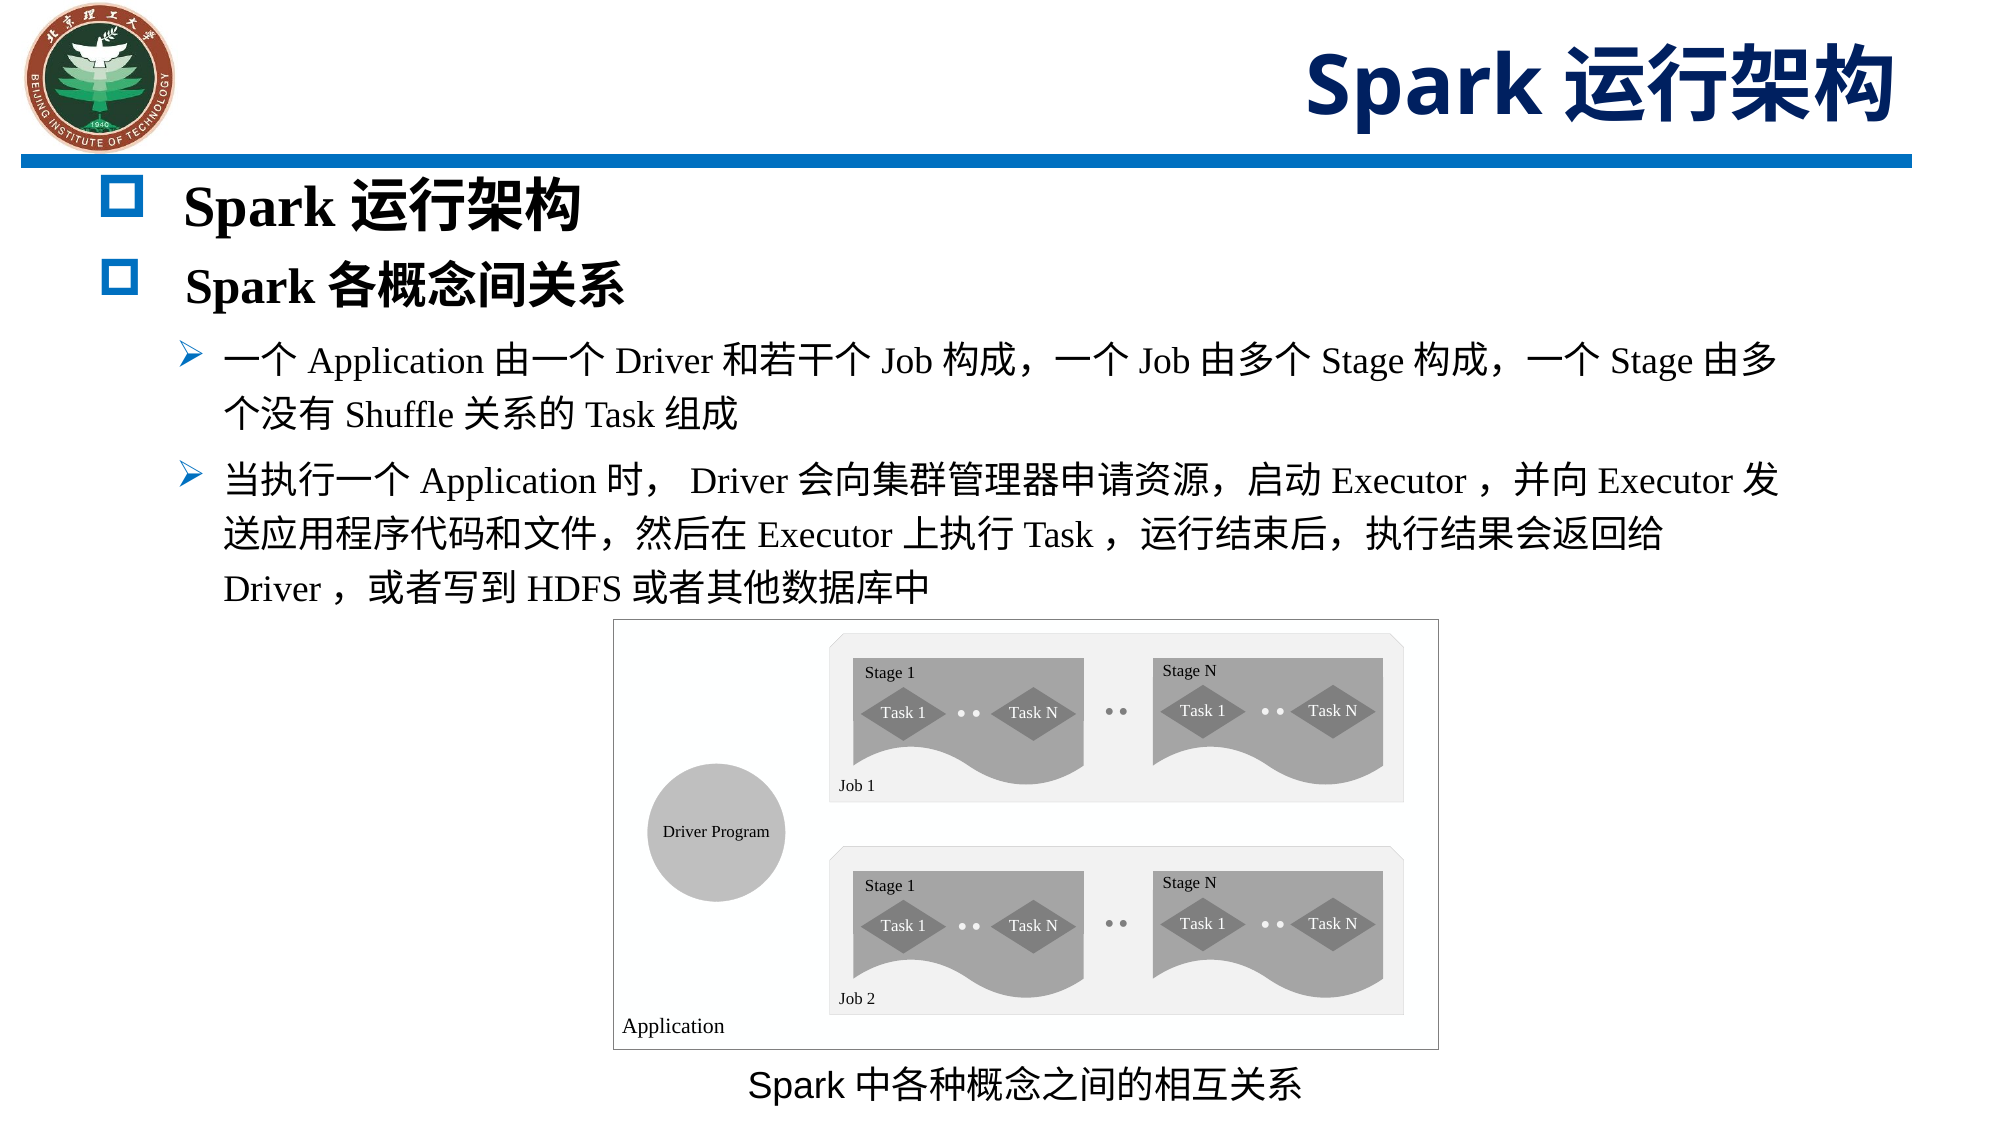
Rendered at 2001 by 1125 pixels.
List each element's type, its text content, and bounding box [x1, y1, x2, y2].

text_box Spark运行架构 [81, 160, 598, 246]
text_box 一个Application由一个Driver和若干个Job构成，一个Job由多个Stage构成，一个Stage由多个没有Shuffle关系的Task组成 当执行一个Application时，Driver会向集群管理器申请资源，启动Executor，并向Executor发送应用程序代码和文件，然后在Executor上执行Task，运行结束后，执行结果会返回给Driver，或者写到HDFS或者其他数据库中 [161, 319, 1813, 617]
picture [21, 0, 178, 156]
text_box Spark中各种概念之间的相互关系 [732, 1053, 1319, 1114]
text_box Spark运行架构 [962, 51, 1912, 139]
text_box Spark各概念间关系 [82, 246, 643, 322]
picture [611, 617, 1440, 1051]
text_box [21, 154, 1912, 168]
